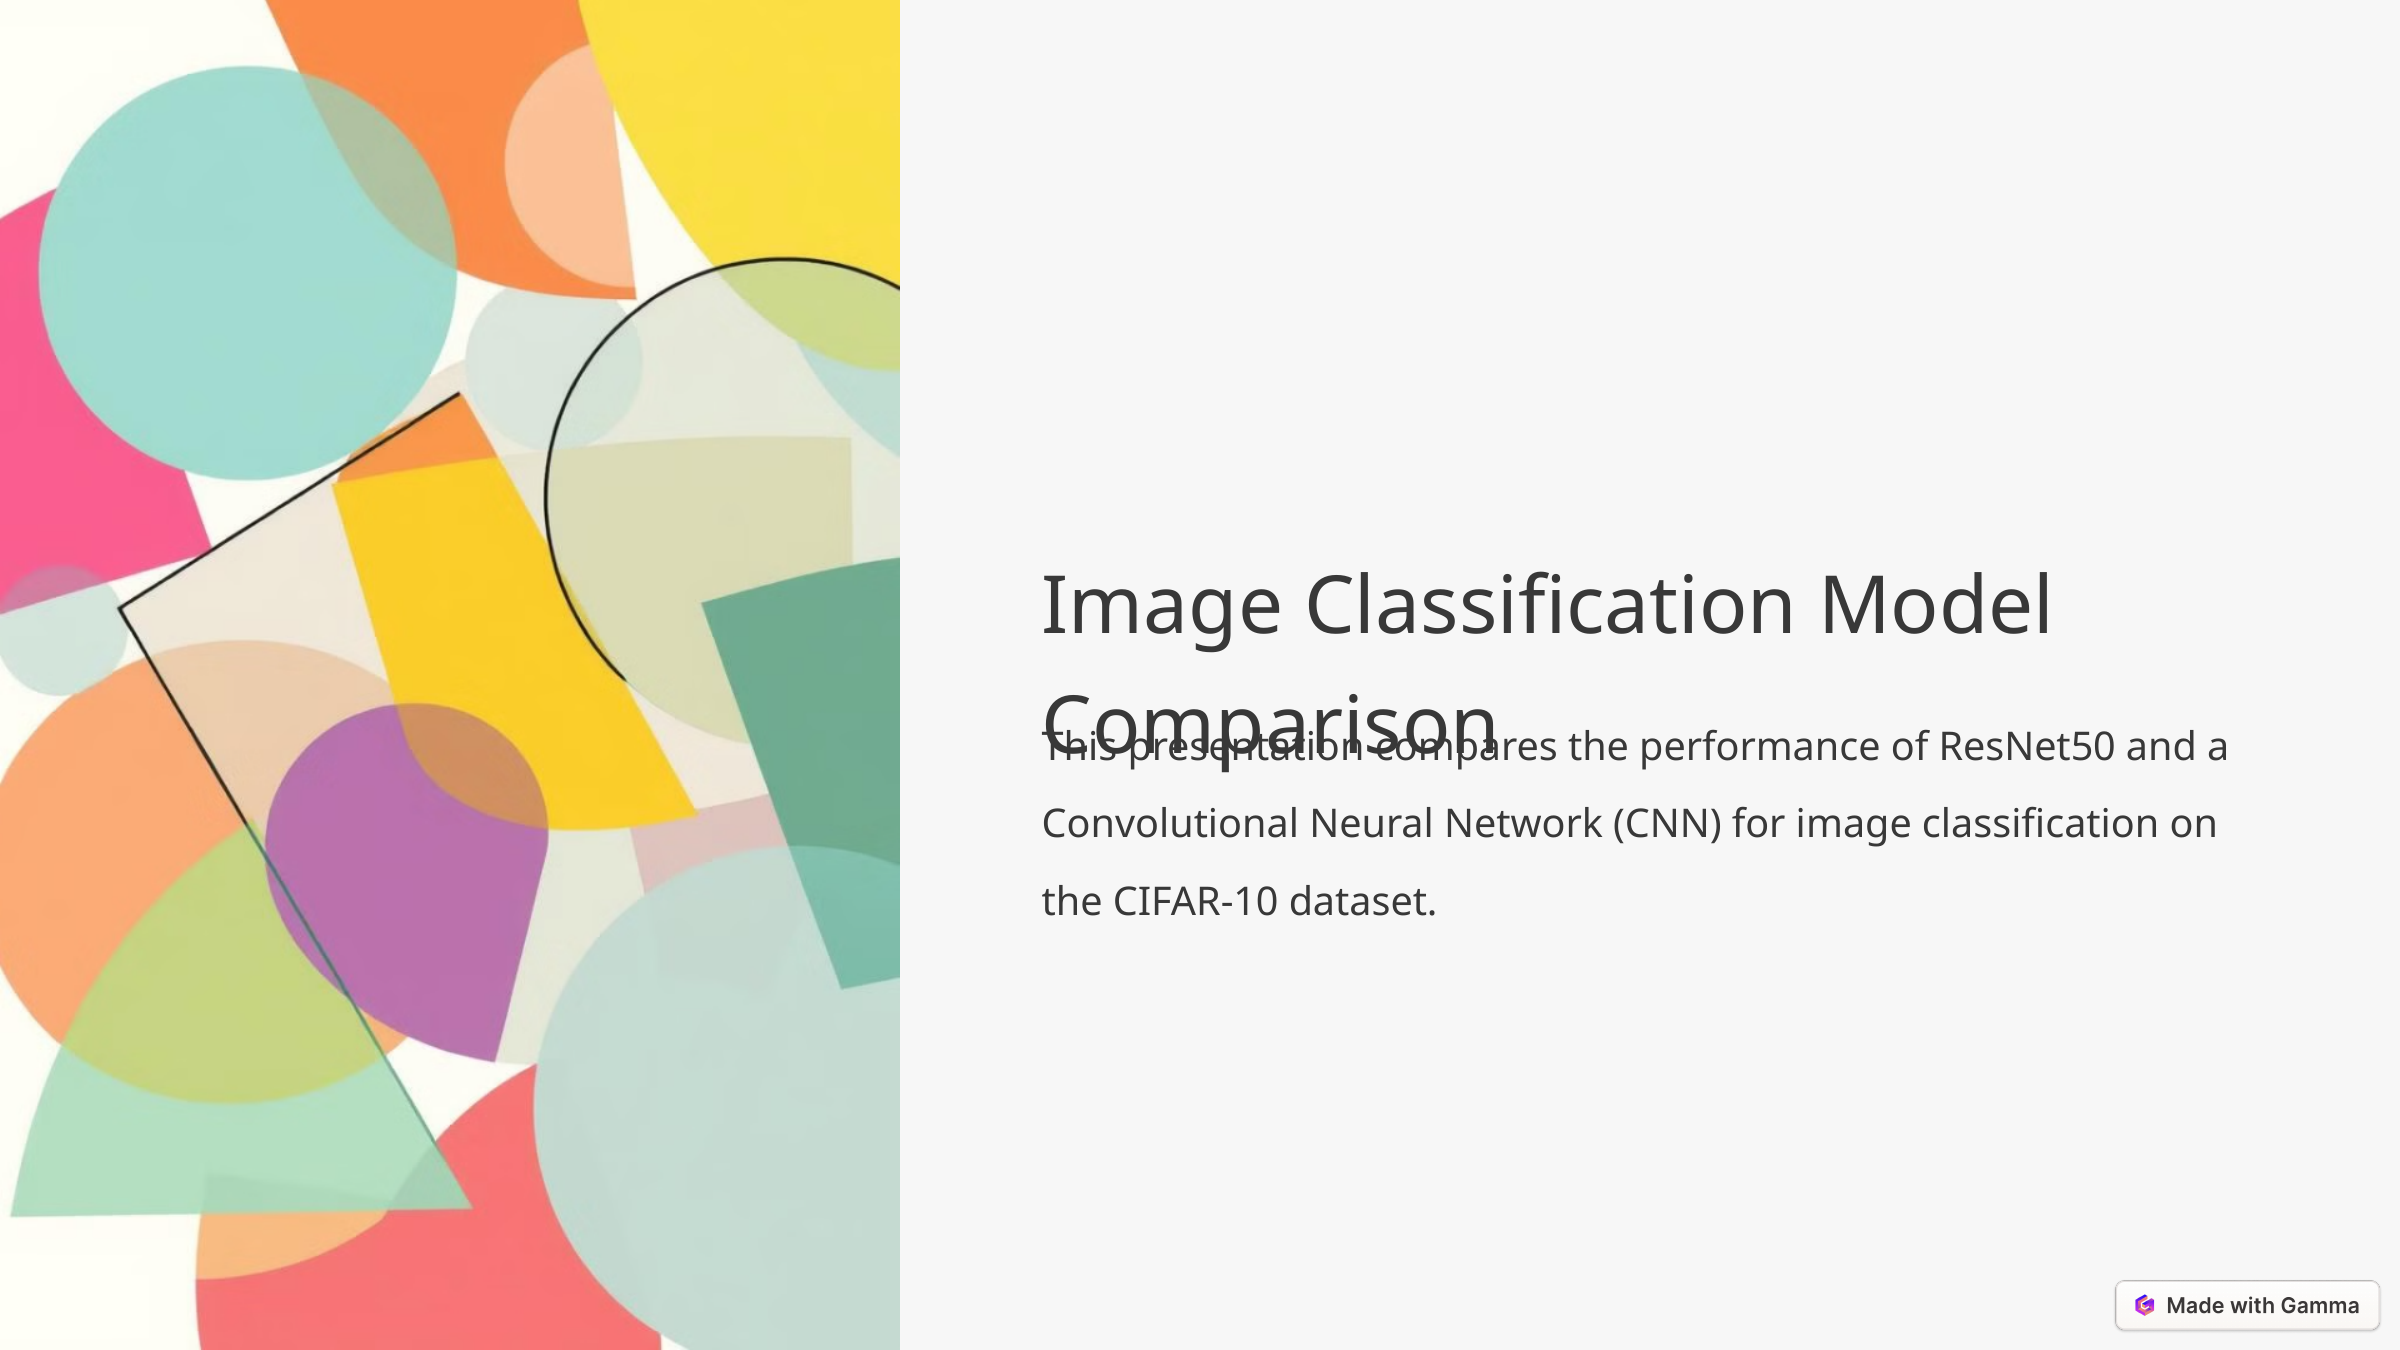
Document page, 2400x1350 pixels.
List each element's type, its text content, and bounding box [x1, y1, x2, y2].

text_box This presentation compares the performance of ResNet50 and a Convolutional Neural Network (CNN) for image classification on the CIFAR-10 dataset. [1041, 691, 2259, 821]
text_box Image Classification Model Comparison [1041, 529, 2191, 631]
picture [0, 0, 901, 1350]
picture [2106, 1271, 2389, 1339]
